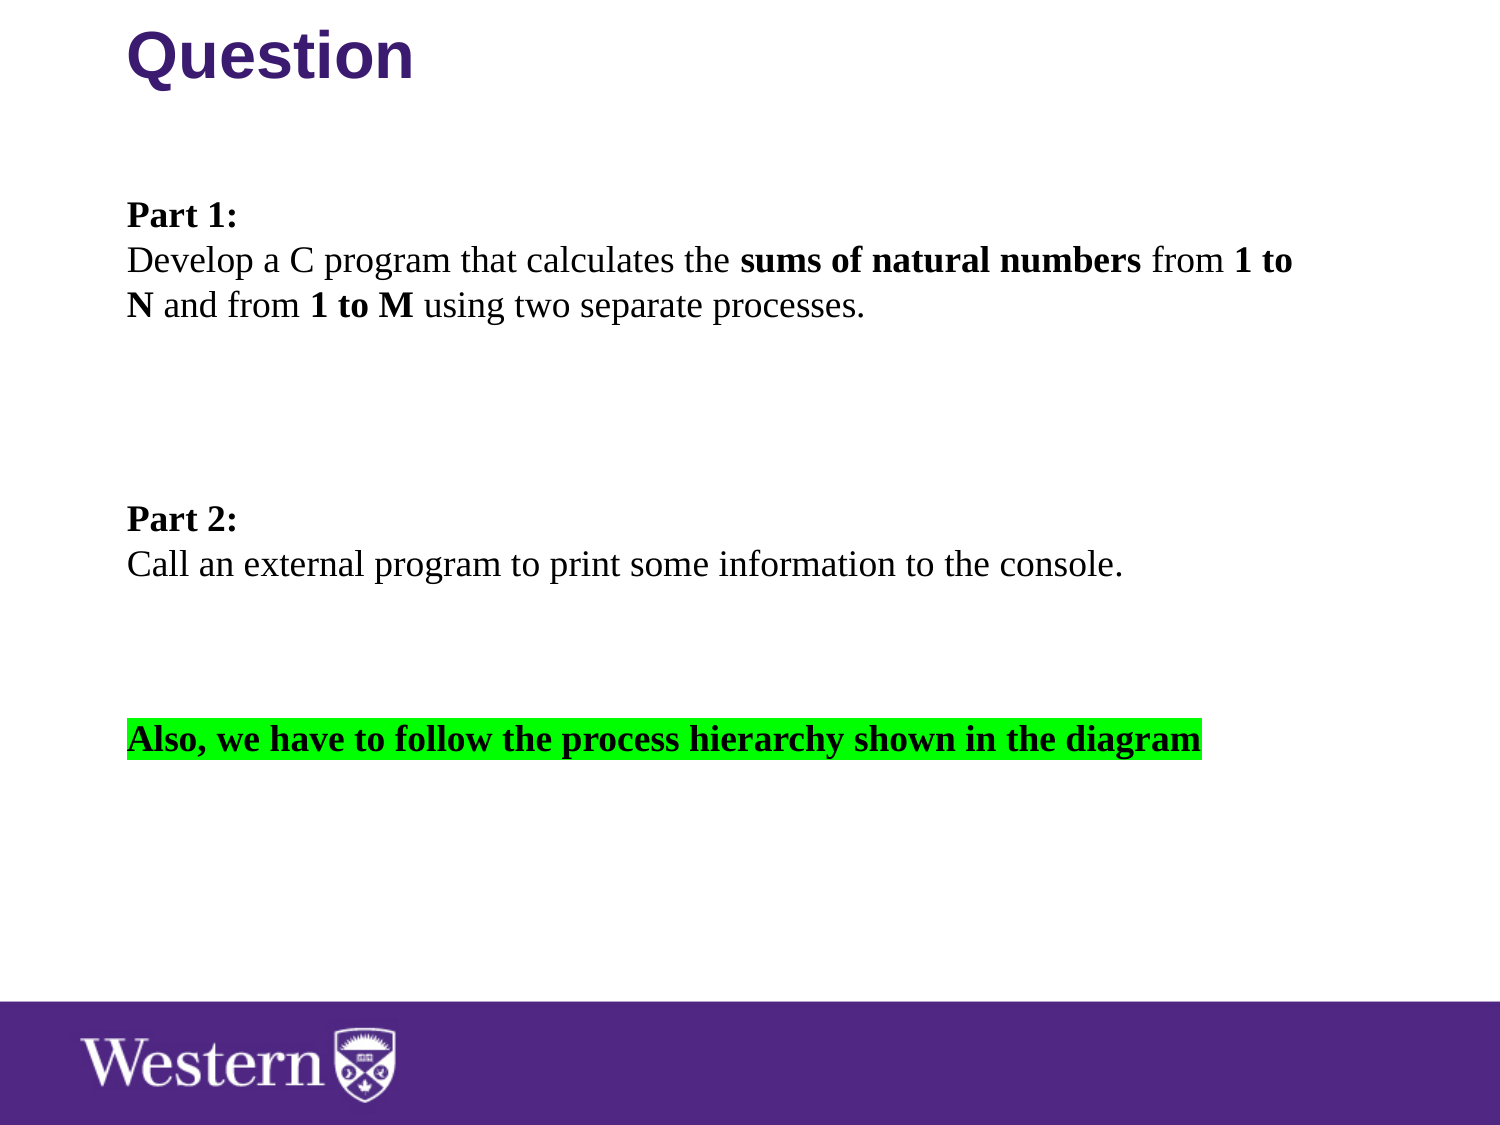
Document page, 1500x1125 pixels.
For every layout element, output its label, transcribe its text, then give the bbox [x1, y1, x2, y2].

picture [0, 0, 1500, 1125]
text_box Part 2: Call an external program to print some information to the console. [112, 486, 1320, 592]
text_box Question [112, 4, 1426, 100]
text_box Part 1: Develop a C program that calculates the sums of natural numbers from 1 to N and from 1 to M using two separate processes. [112, 183, 1320, 333]
text_box Also, we have to follow the process hierarchy shown in the diagram [112, 706, 1320, 767]
